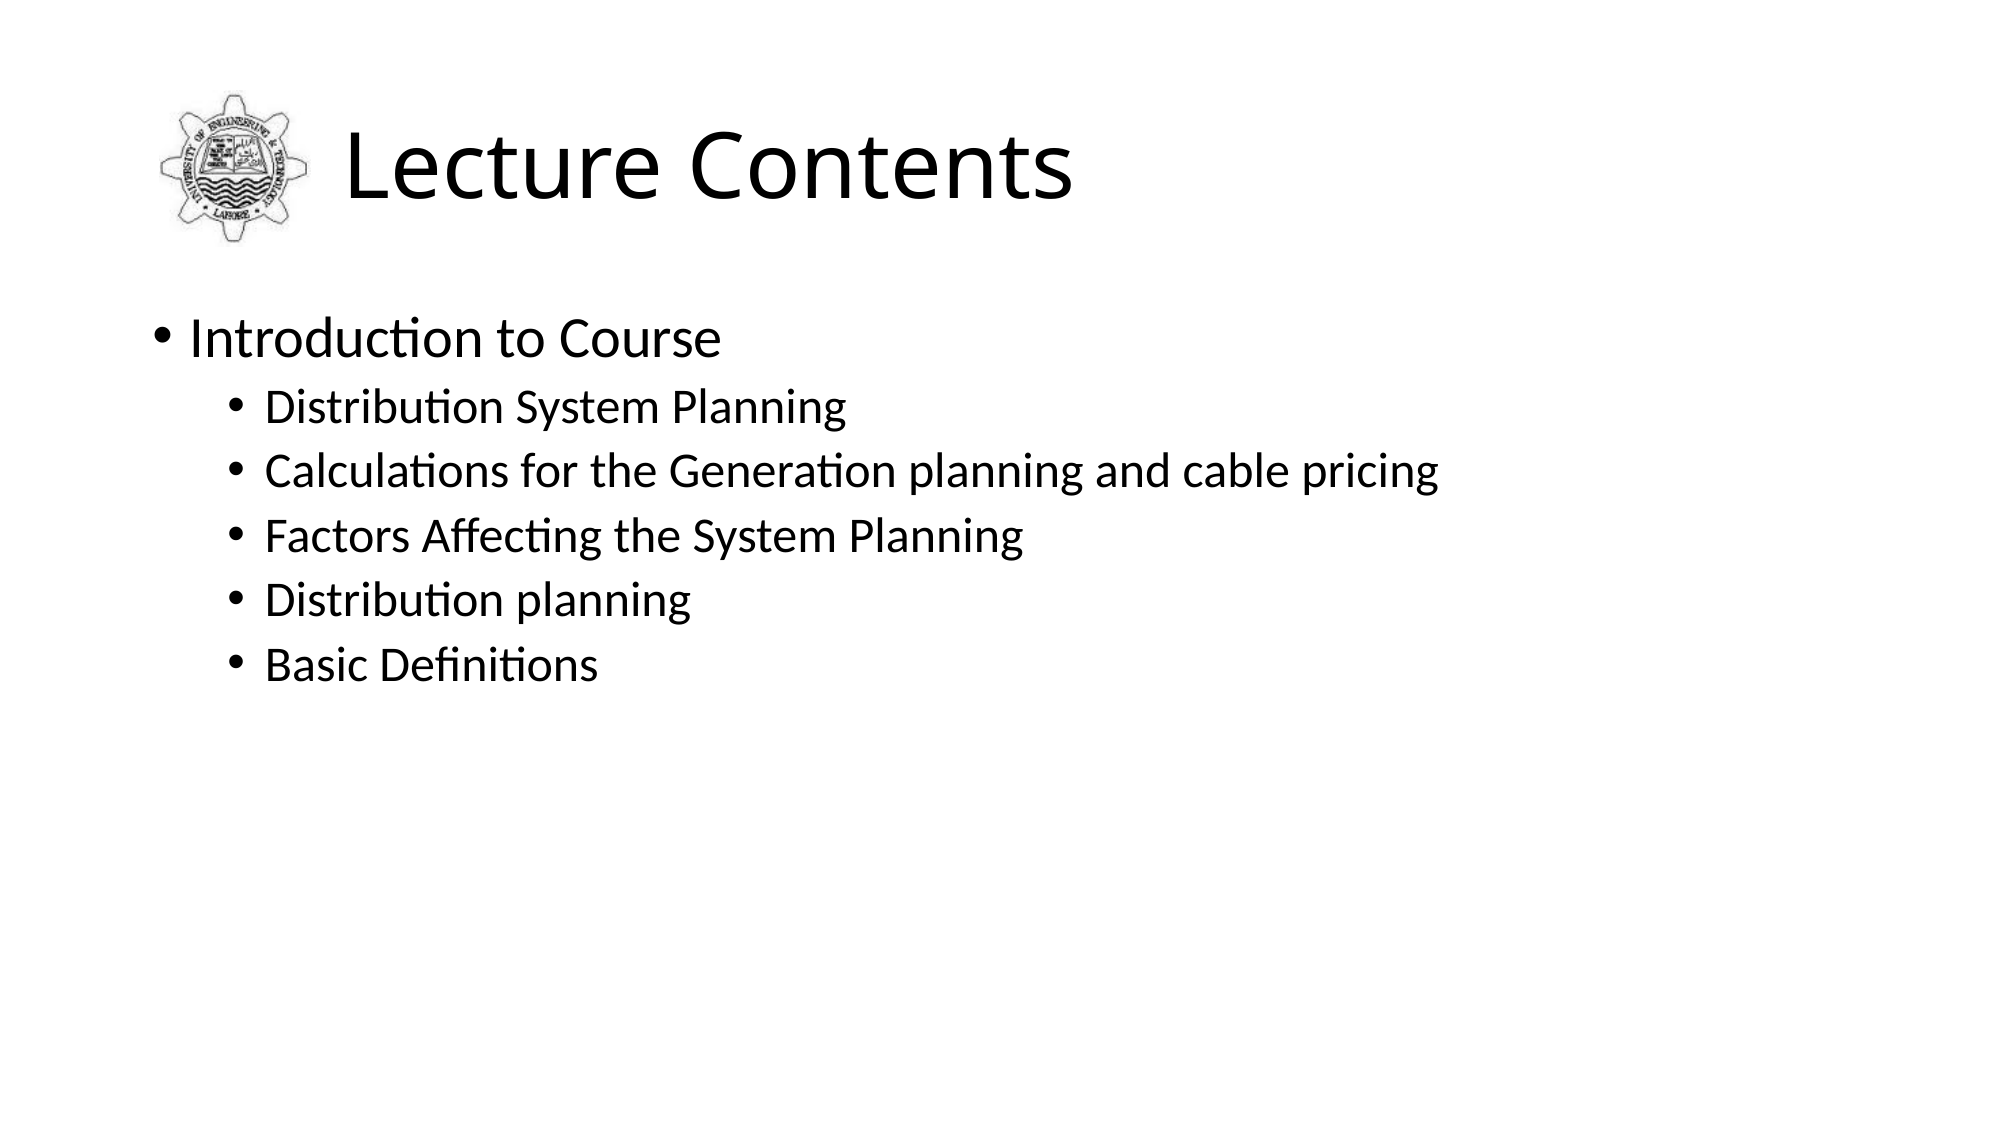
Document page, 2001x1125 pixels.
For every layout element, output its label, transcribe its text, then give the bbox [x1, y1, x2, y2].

list Introduction to Course Distribution System Planning Calculations for the Generation planning and cable pricing Factors Affecting the System Planning Distribution planning Basic Definitions [137, 299, 1863, 1014]
title Lecture Contents [137, 59, 1863, 278]
